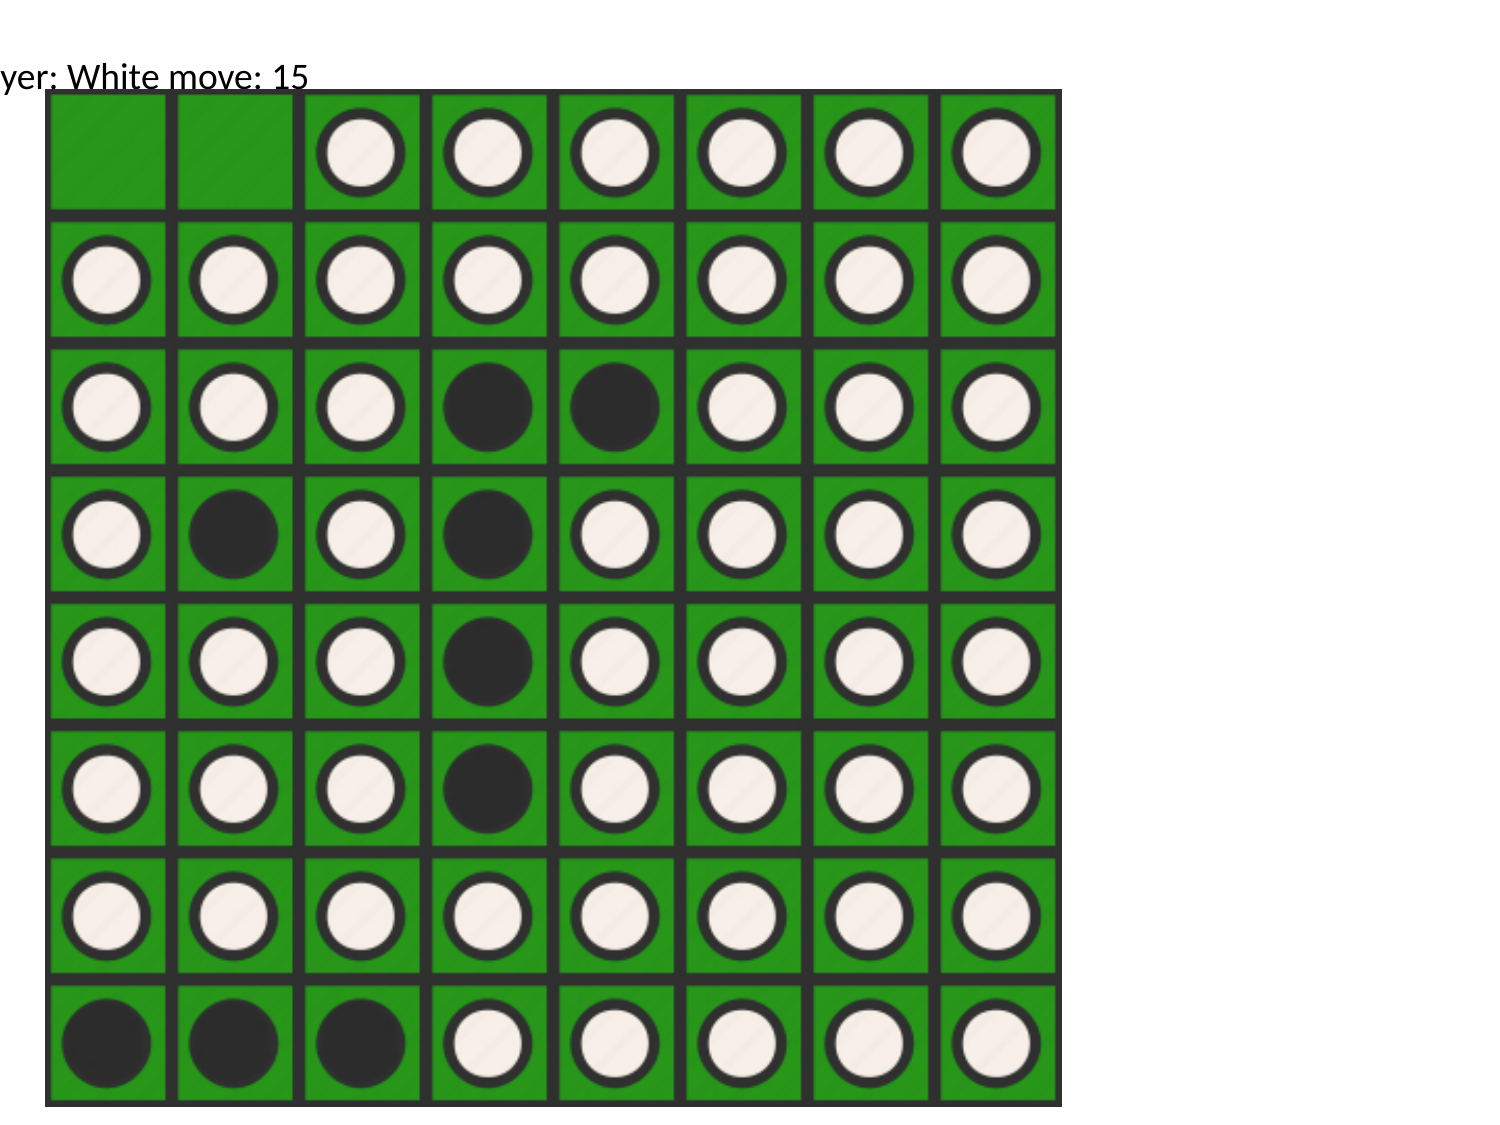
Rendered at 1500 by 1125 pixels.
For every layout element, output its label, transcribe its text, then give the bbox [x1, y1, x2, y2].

picture [44, 89, 1062, 1107]
text_box turn: 58 player: White move: 15 [0, 44, 325, 105]
